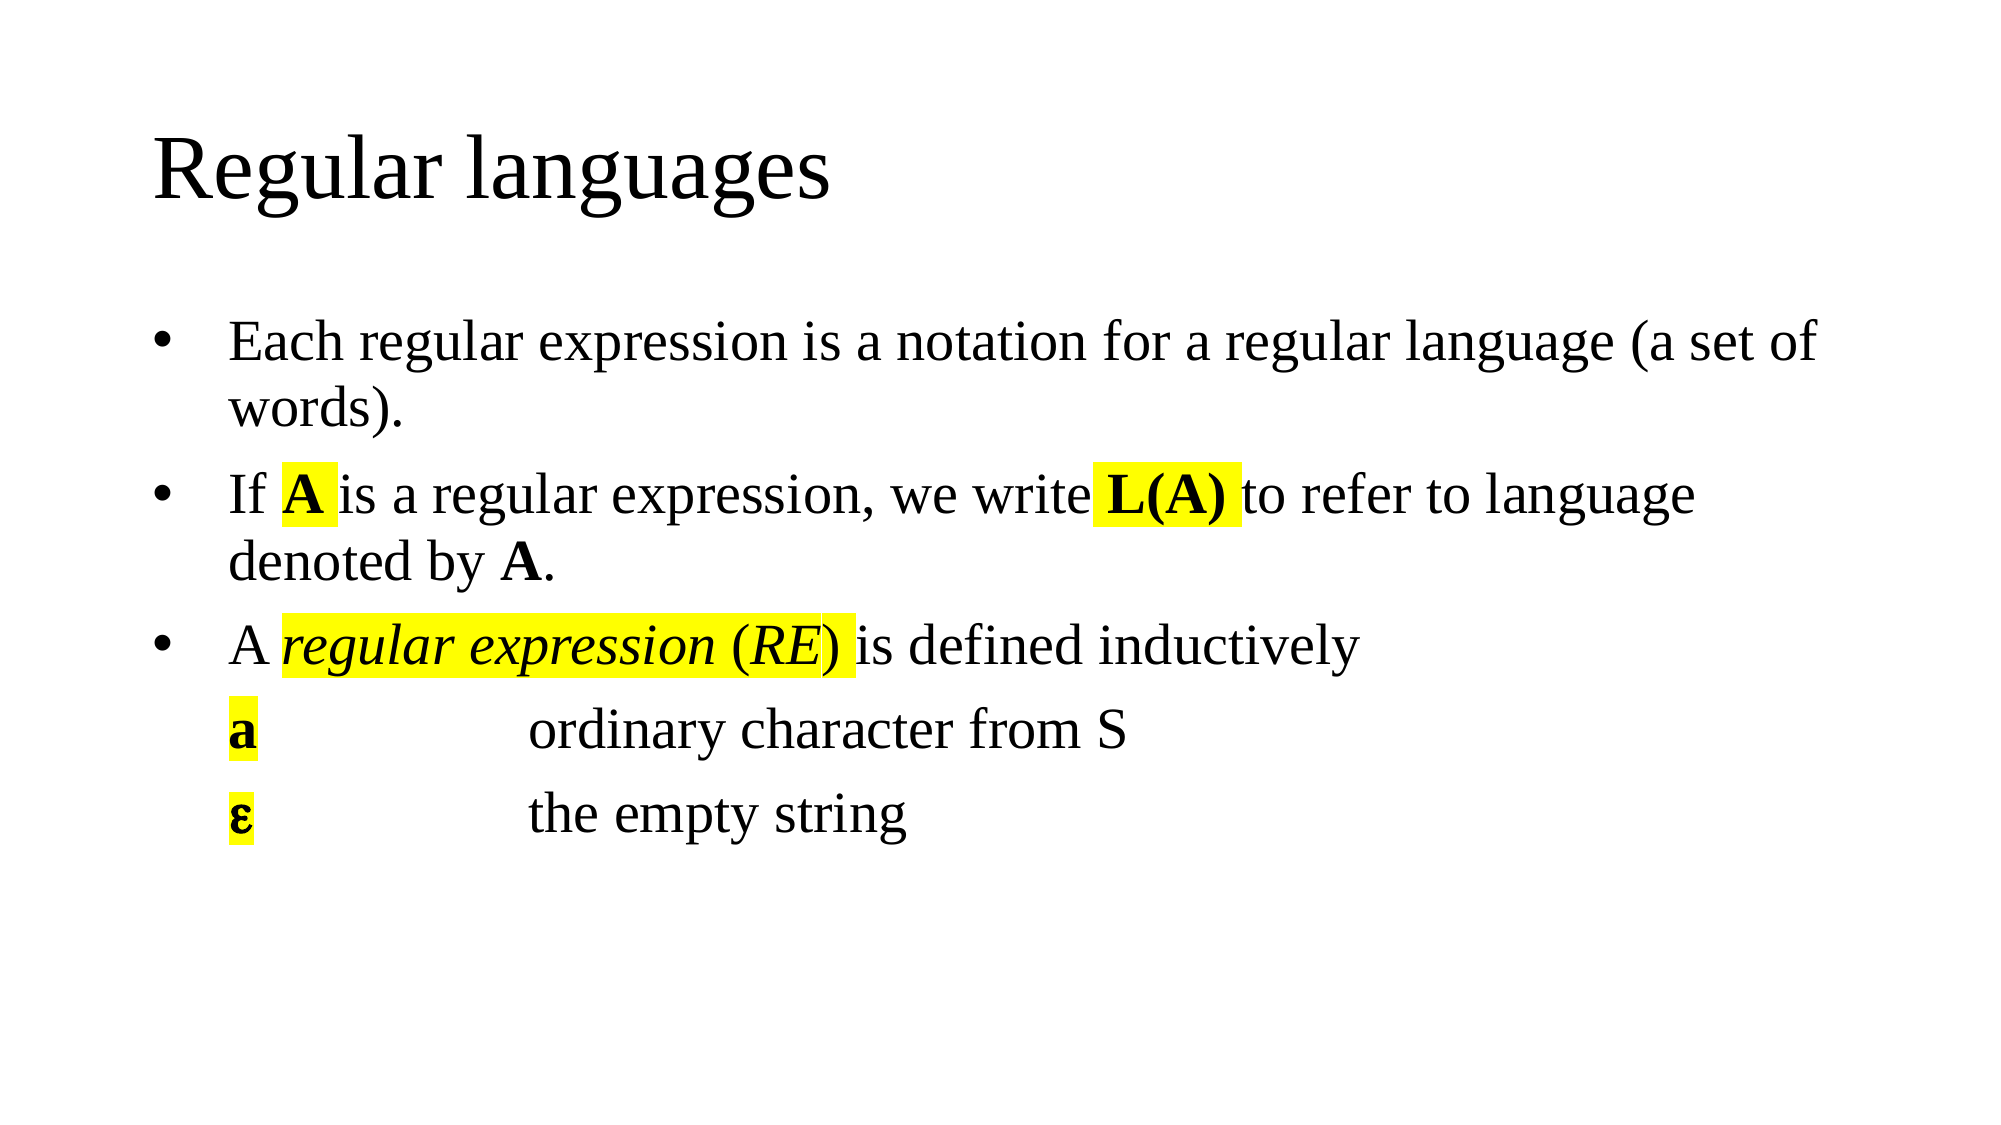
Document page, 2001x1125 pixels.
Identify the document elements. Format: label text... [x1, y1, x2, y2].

title Regular languages [137, 59, 1863, 278]
list Each regular expression is a notation for a regular language (a set of words). If A is a regular expression, we write L(A) to refer to language denoted by A. A regular expression (RE) is defined inductively a ordinary character from S e the empty string [137, 299, 1863, 1014]
